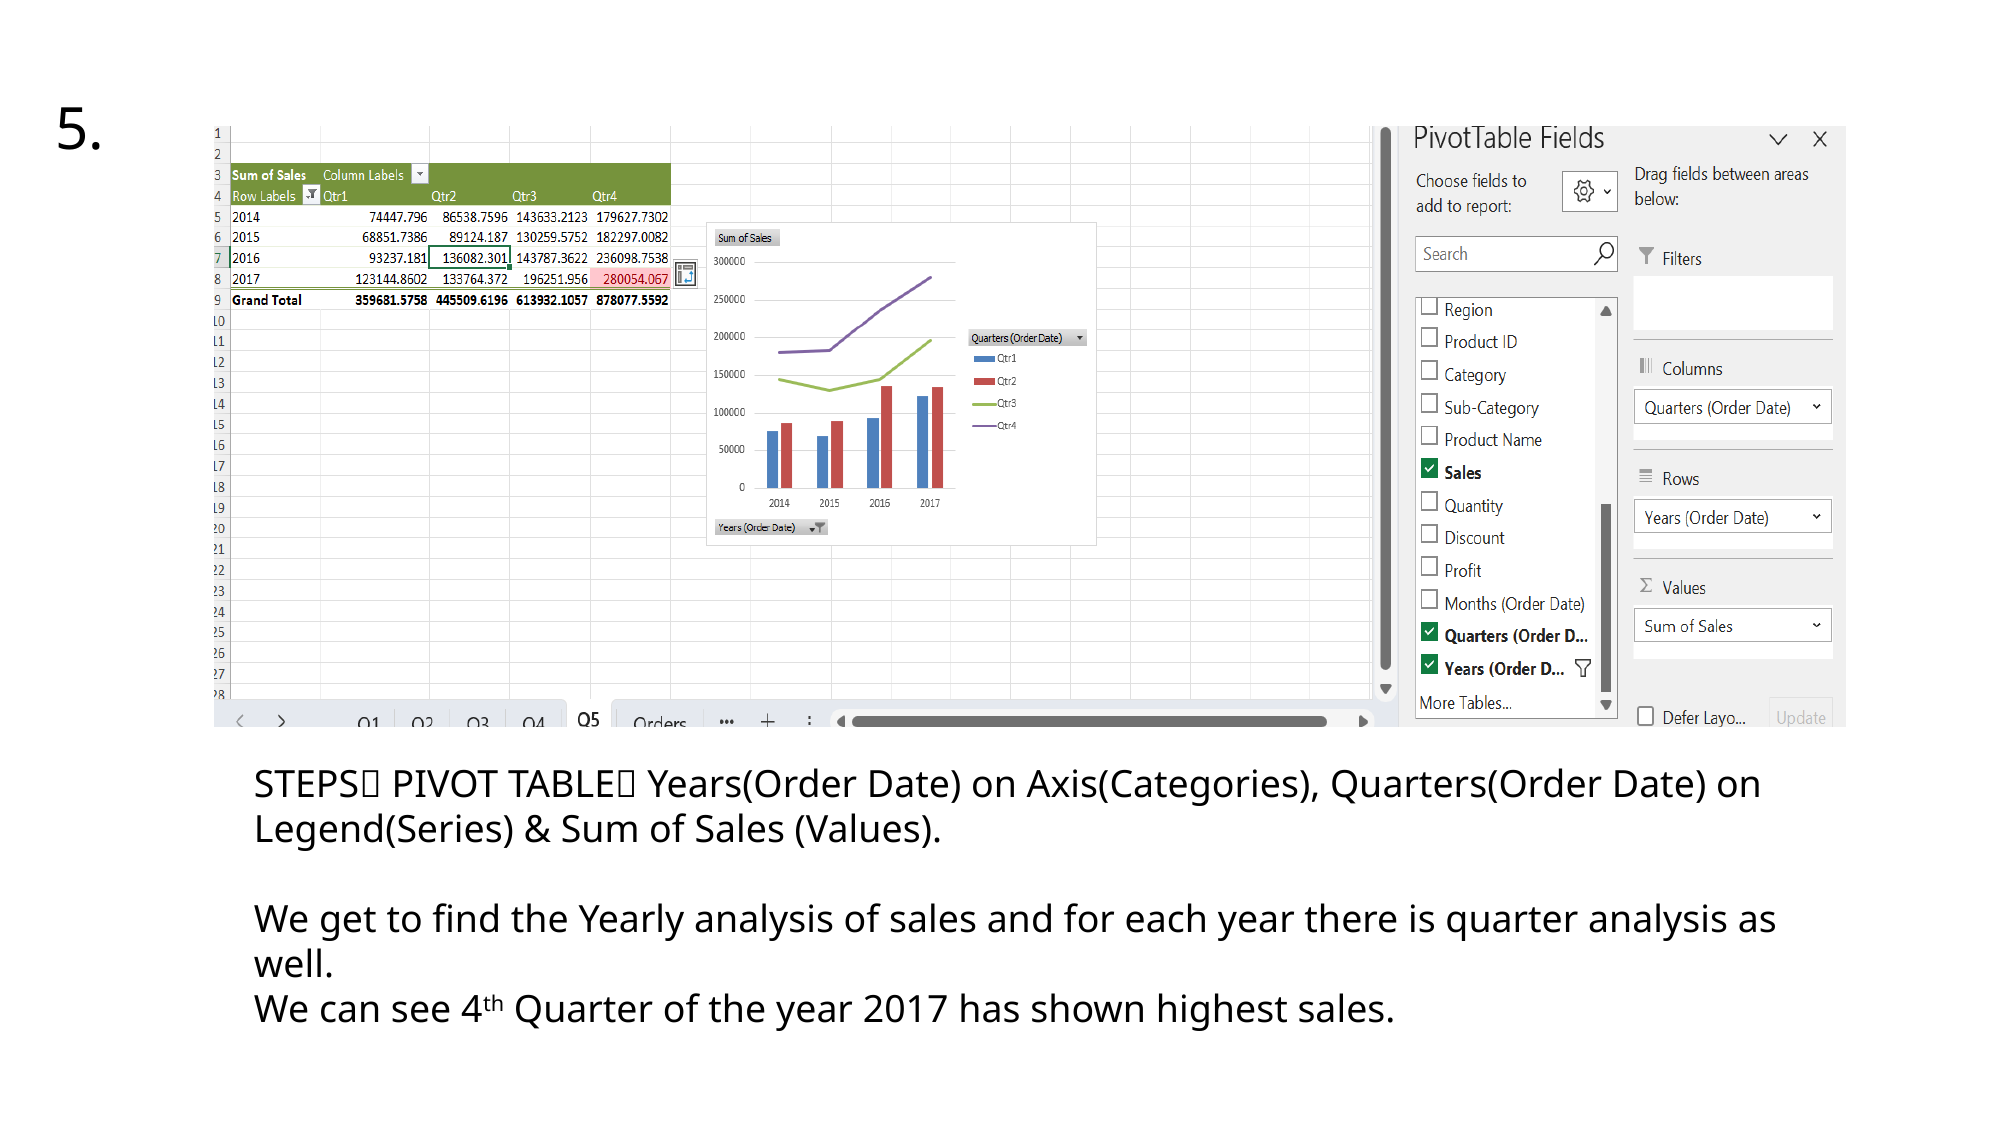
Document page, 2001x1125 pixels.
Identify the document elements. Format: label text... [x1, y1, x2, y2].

picture [214, 126, 1846, 728]
text_box 5. [41, 83, 120, 169]
text_box STEPS PIVOT TABLE Years(Order Date) on Axis(Categories), Quarters(Order Date) on Legend(Series) & Sum of Sales (Values). We get to find the Yearly analysis of sales and for each year there is quarter analysis as well. We can see 4th Quarter of the year 2017 has shown highest sales. [239, 752, 1870, 1038]
